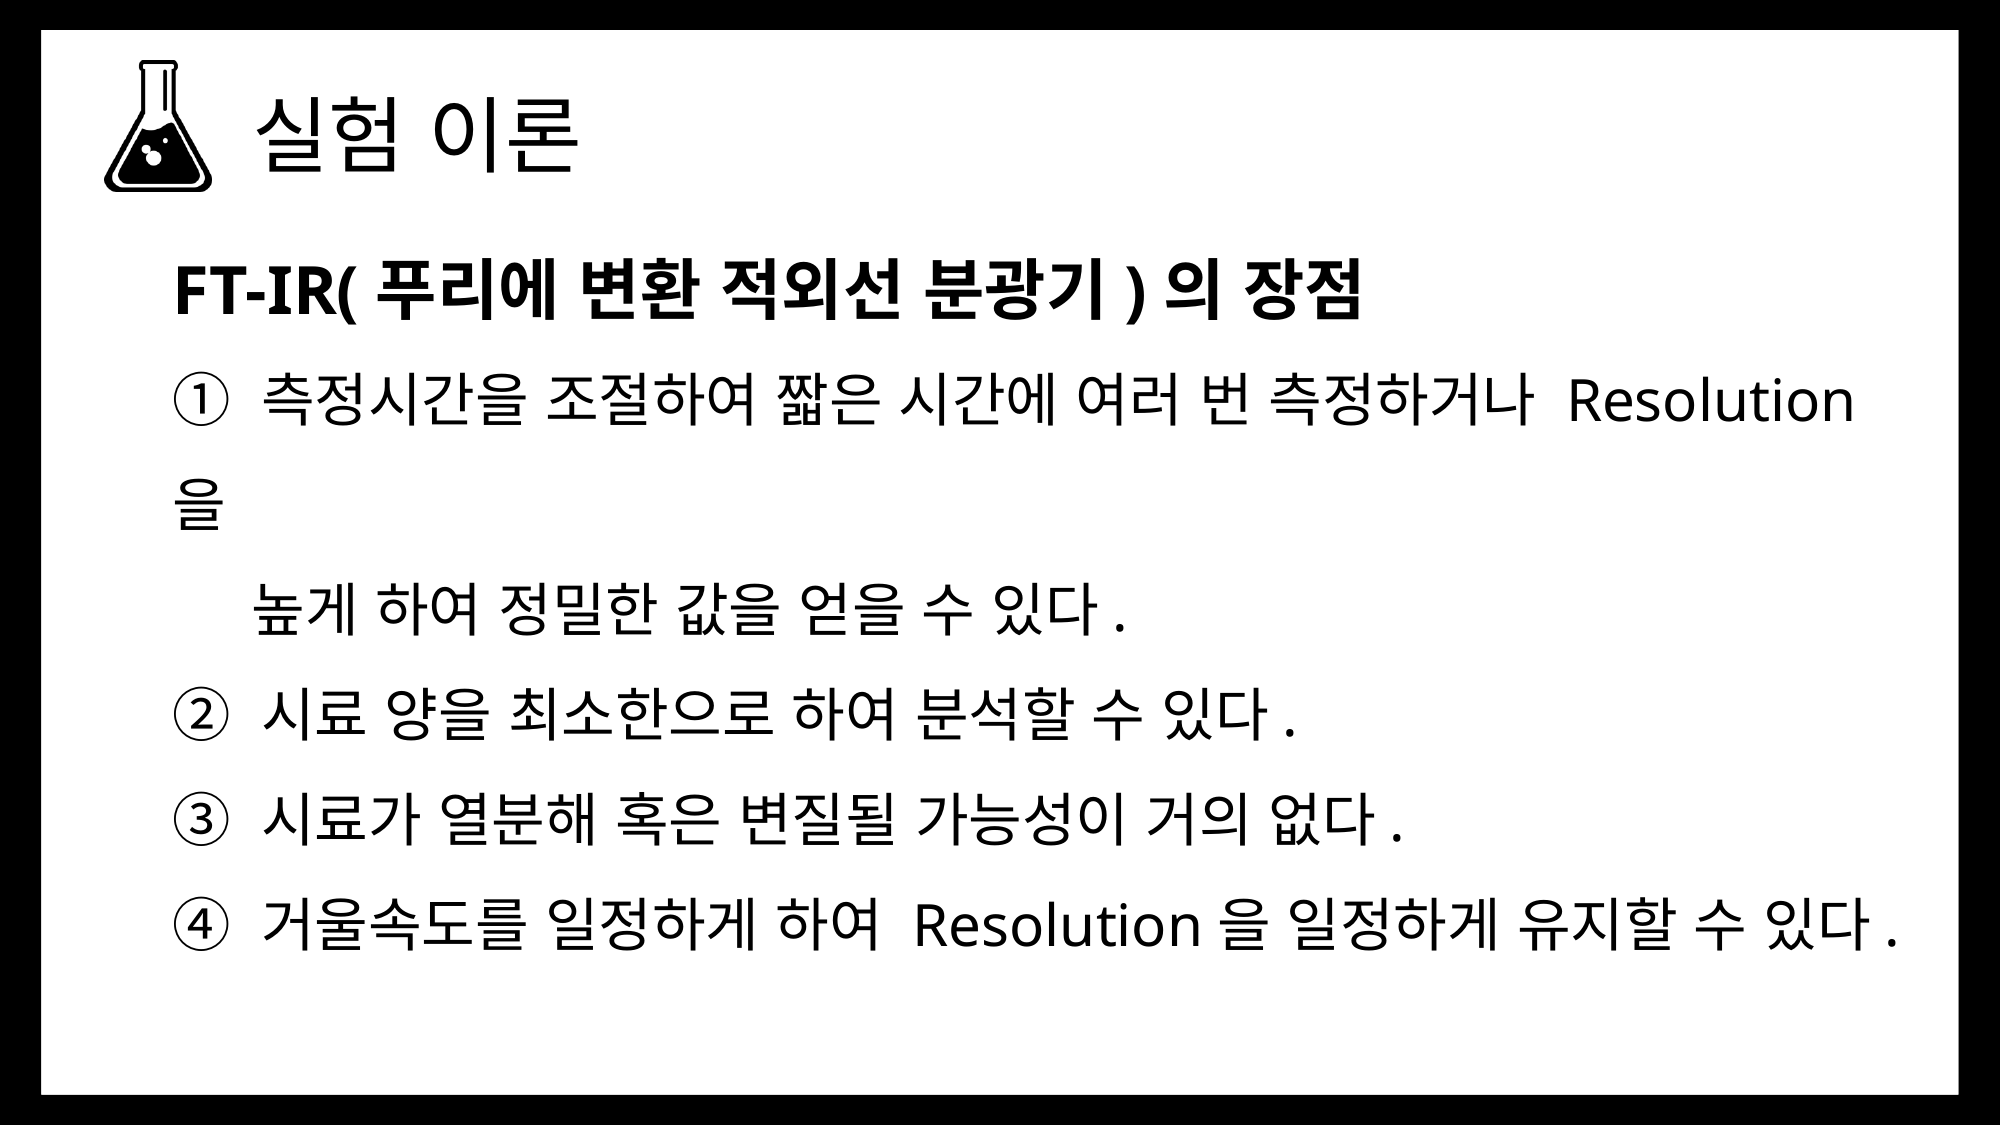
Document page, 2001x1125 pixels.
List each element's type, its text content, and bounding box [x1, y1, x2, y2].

text_box FT-IR(푸리에 변환 적외선 분광기)의 장점 ① 측정시간을 조절하여 짧은 시간에 여러 번 측정하거나 Resolution을 높게 하여 정밀한 값을 얻을 수 있다. ② 시료 양을 최소한으로 하여 분석할 수 있다. ③ 시료가 열분해 혹은 변질될 가능성이 거의 없다. ④ 거울속도를 일정하게 하여 Resolution을 일정하게 유지할 수 있다. [158, 200, 1910, 966]
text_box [104, 60, 675, 192]
